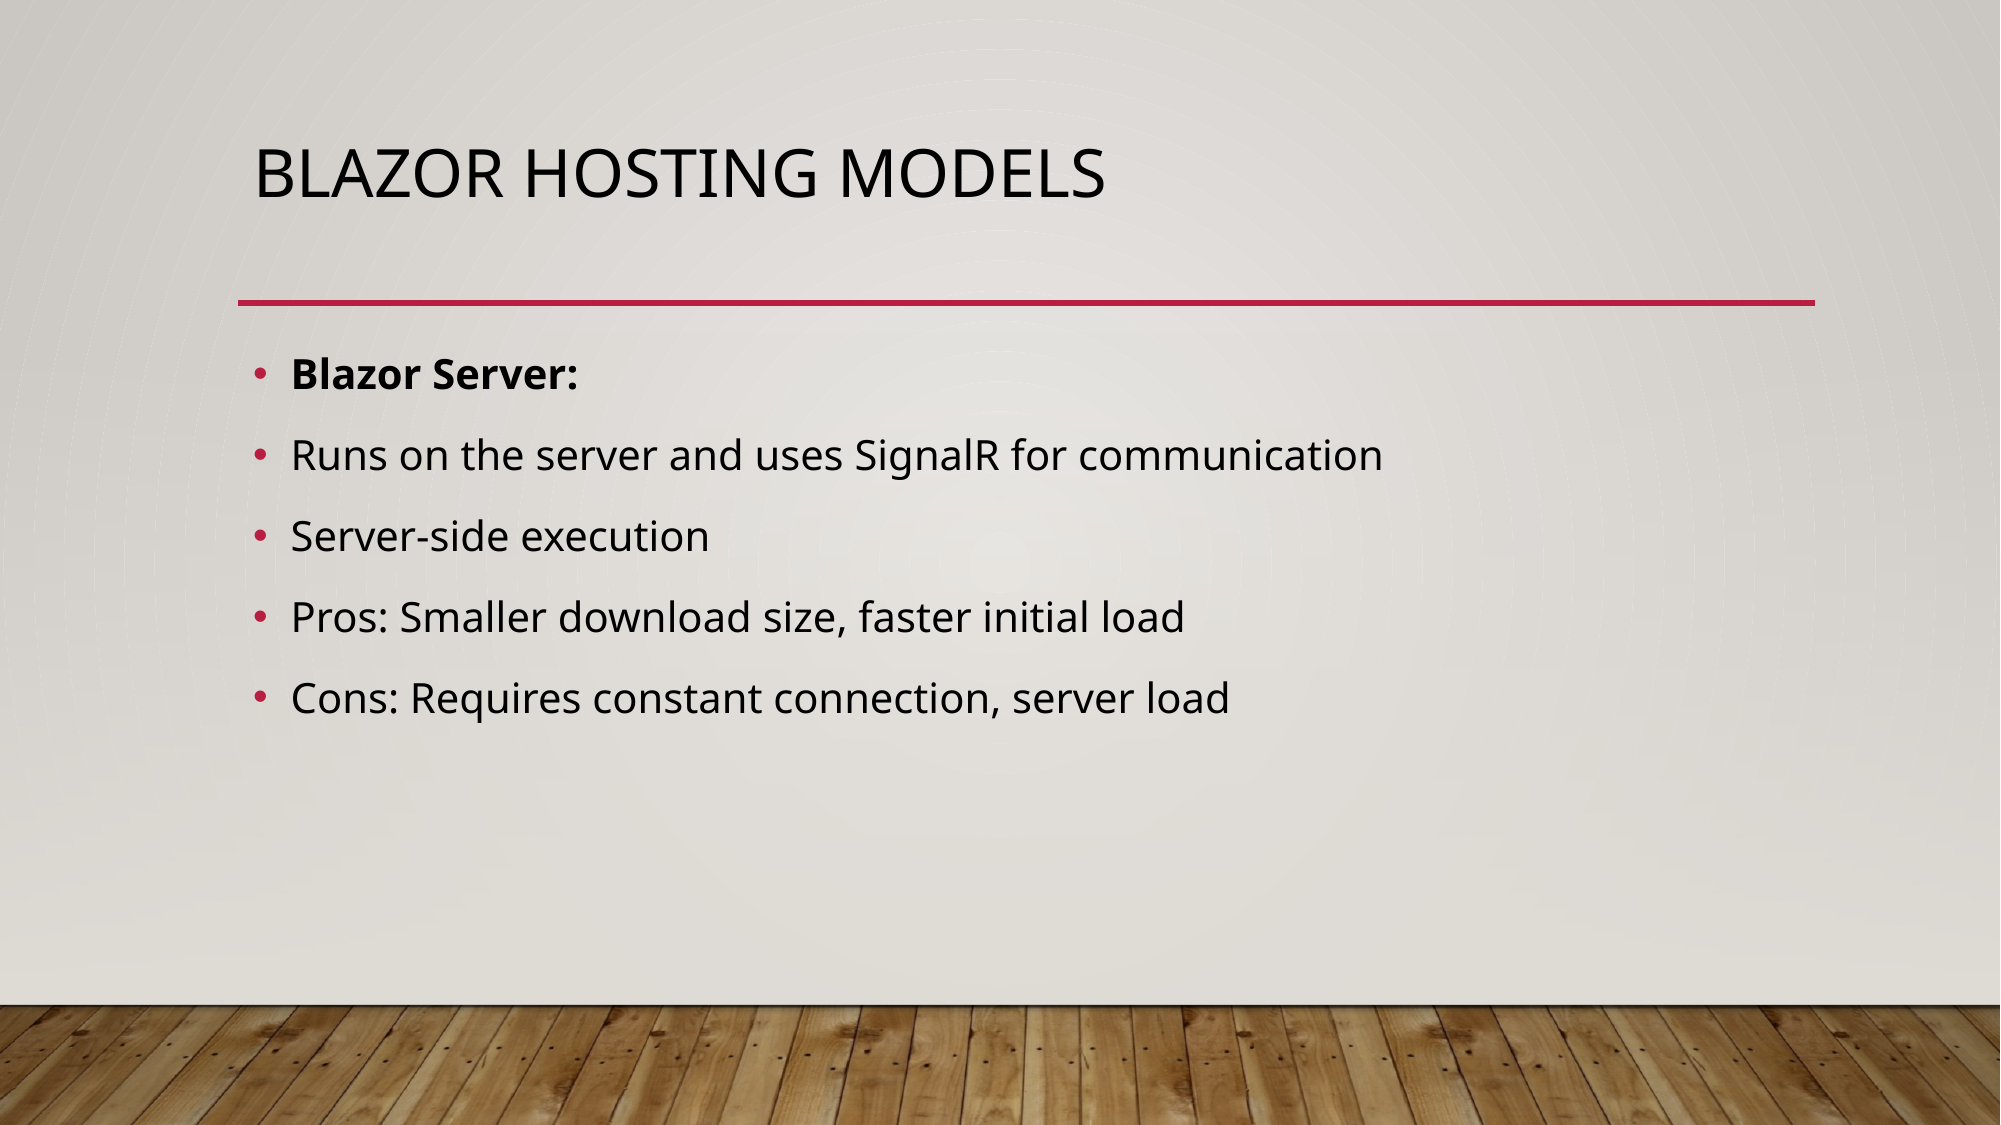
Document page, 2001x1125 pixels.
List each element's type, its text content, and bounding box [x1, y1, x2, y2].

list Blazor Server: Runs on the server and uses SignalR for communication Server-side execution Pros: Smaller download size, faster initial load Cons: Requires constant connection, server load [238, 330, 1814, 897]
picture [0, 1005, 2000, 1125]
title Blazor Hosting Models [238, 131, 1814, 305]
